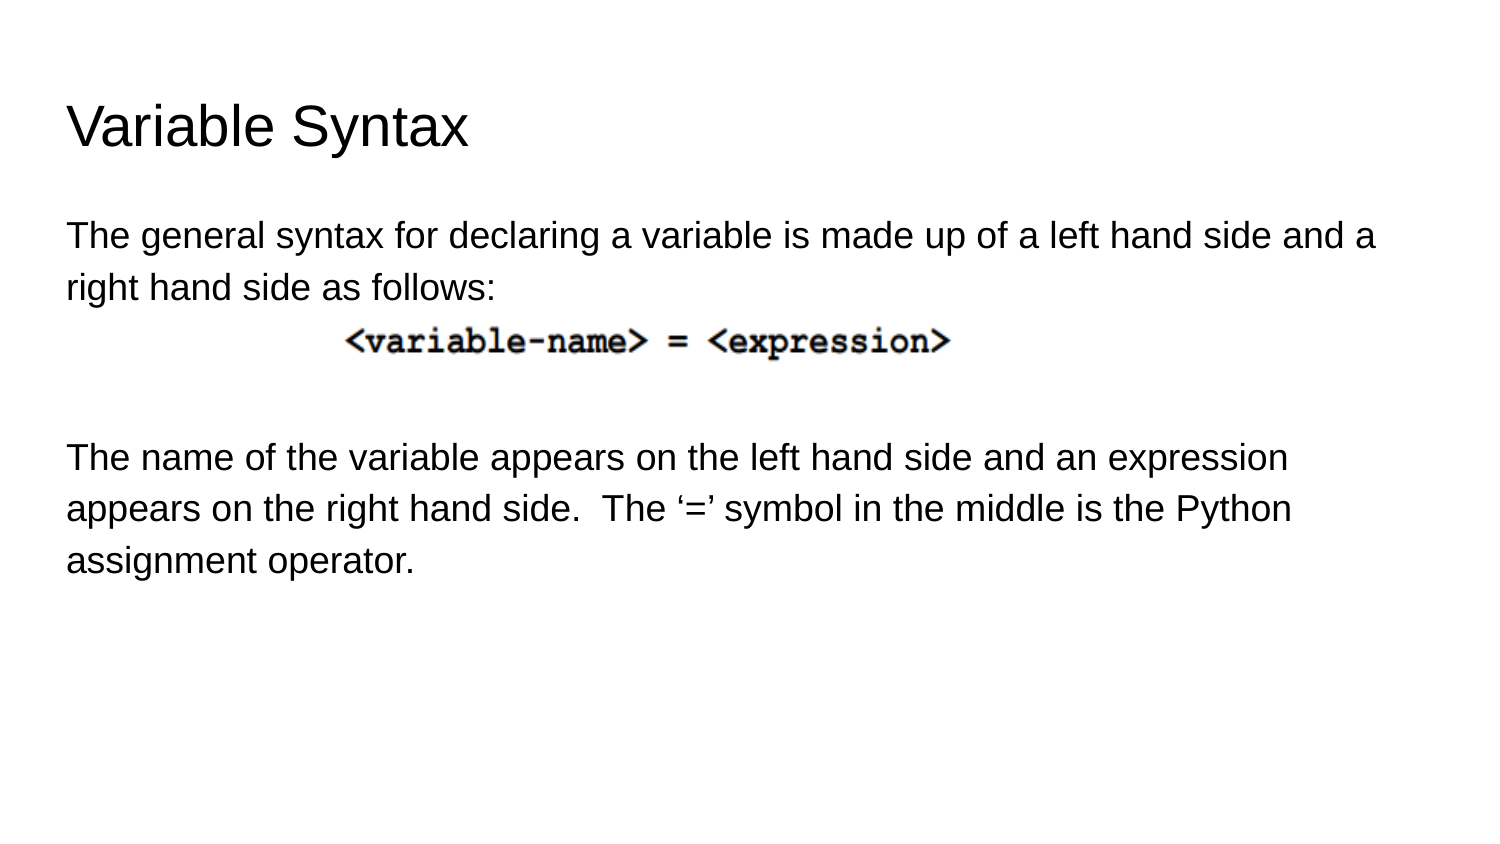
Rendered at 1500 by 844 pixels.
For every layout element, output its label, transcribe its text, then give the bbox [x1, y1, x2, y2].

title Variable Syntax [51, 72, 1449, 167]
picture [335, 310, 972, 405]
list The general syntax for declaring a variable is made up of a left hand side and a right hand side as follows: The name of the variable appears on the left hand side and an expression appears on the right hand side. The ‘=’ symbol in the middle is the Python assignment operator. [51, 189, 1449, 750]
